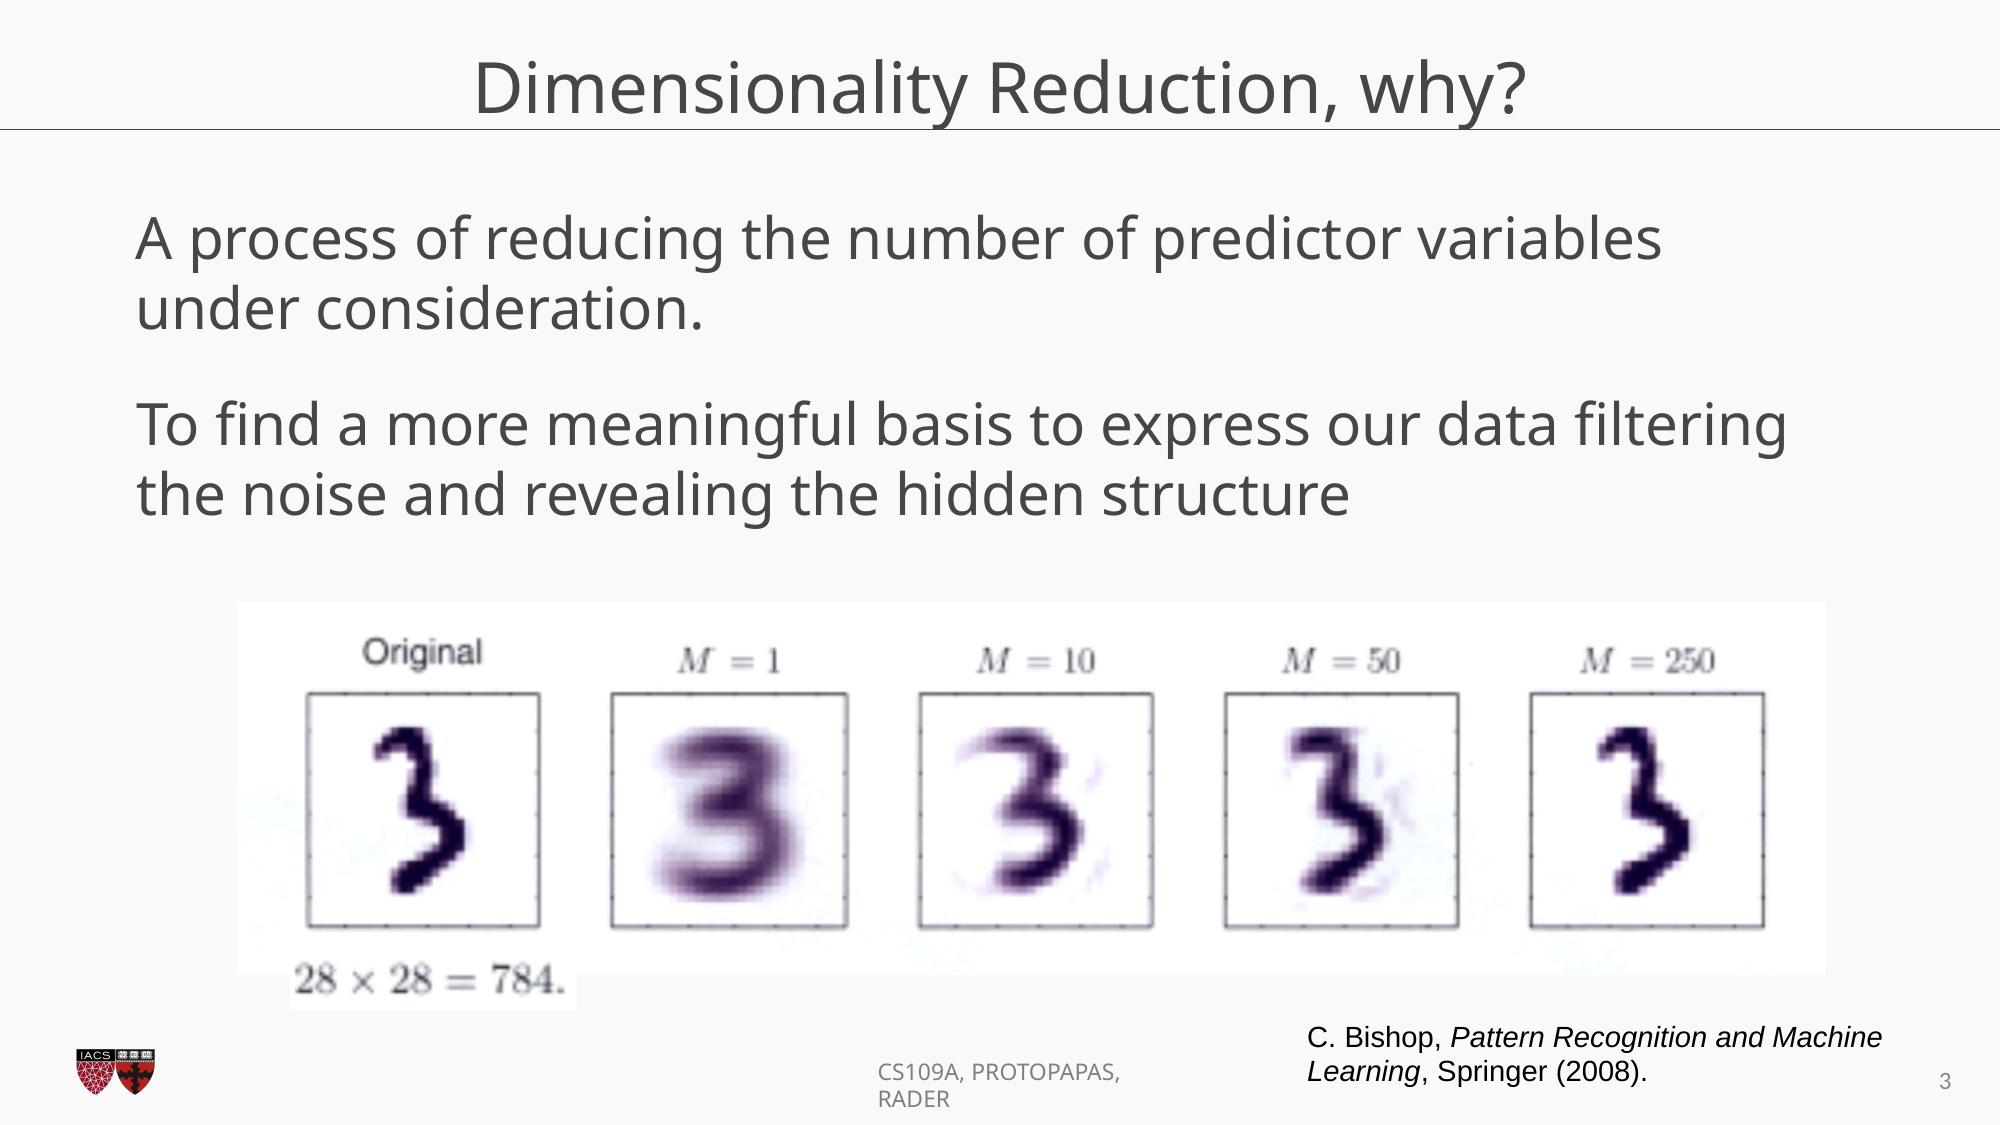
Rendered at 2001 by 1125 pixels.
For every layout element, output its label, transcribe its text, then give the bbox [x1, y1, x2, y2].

list A process of reducing the number of predictor variables under consideration. [120, 193, 1815, 380]
text_box C. Bishop, Pattern Recognition and Machine Learning, Springer (2008). [1292, 1002, 1932, 1080]
picture [75, 1049, 155, 1095]
list To find a more meaningful basis to express our data filtering the noise and revealing the hidden structure [121, 379, 1816, 628]
title Dimensionality Reduction, why? [57, 35, 1943, 162]
slide_number ‹#› [1500, 1050, 1967, 1110]
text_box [237, 602, 1826, 1010]
